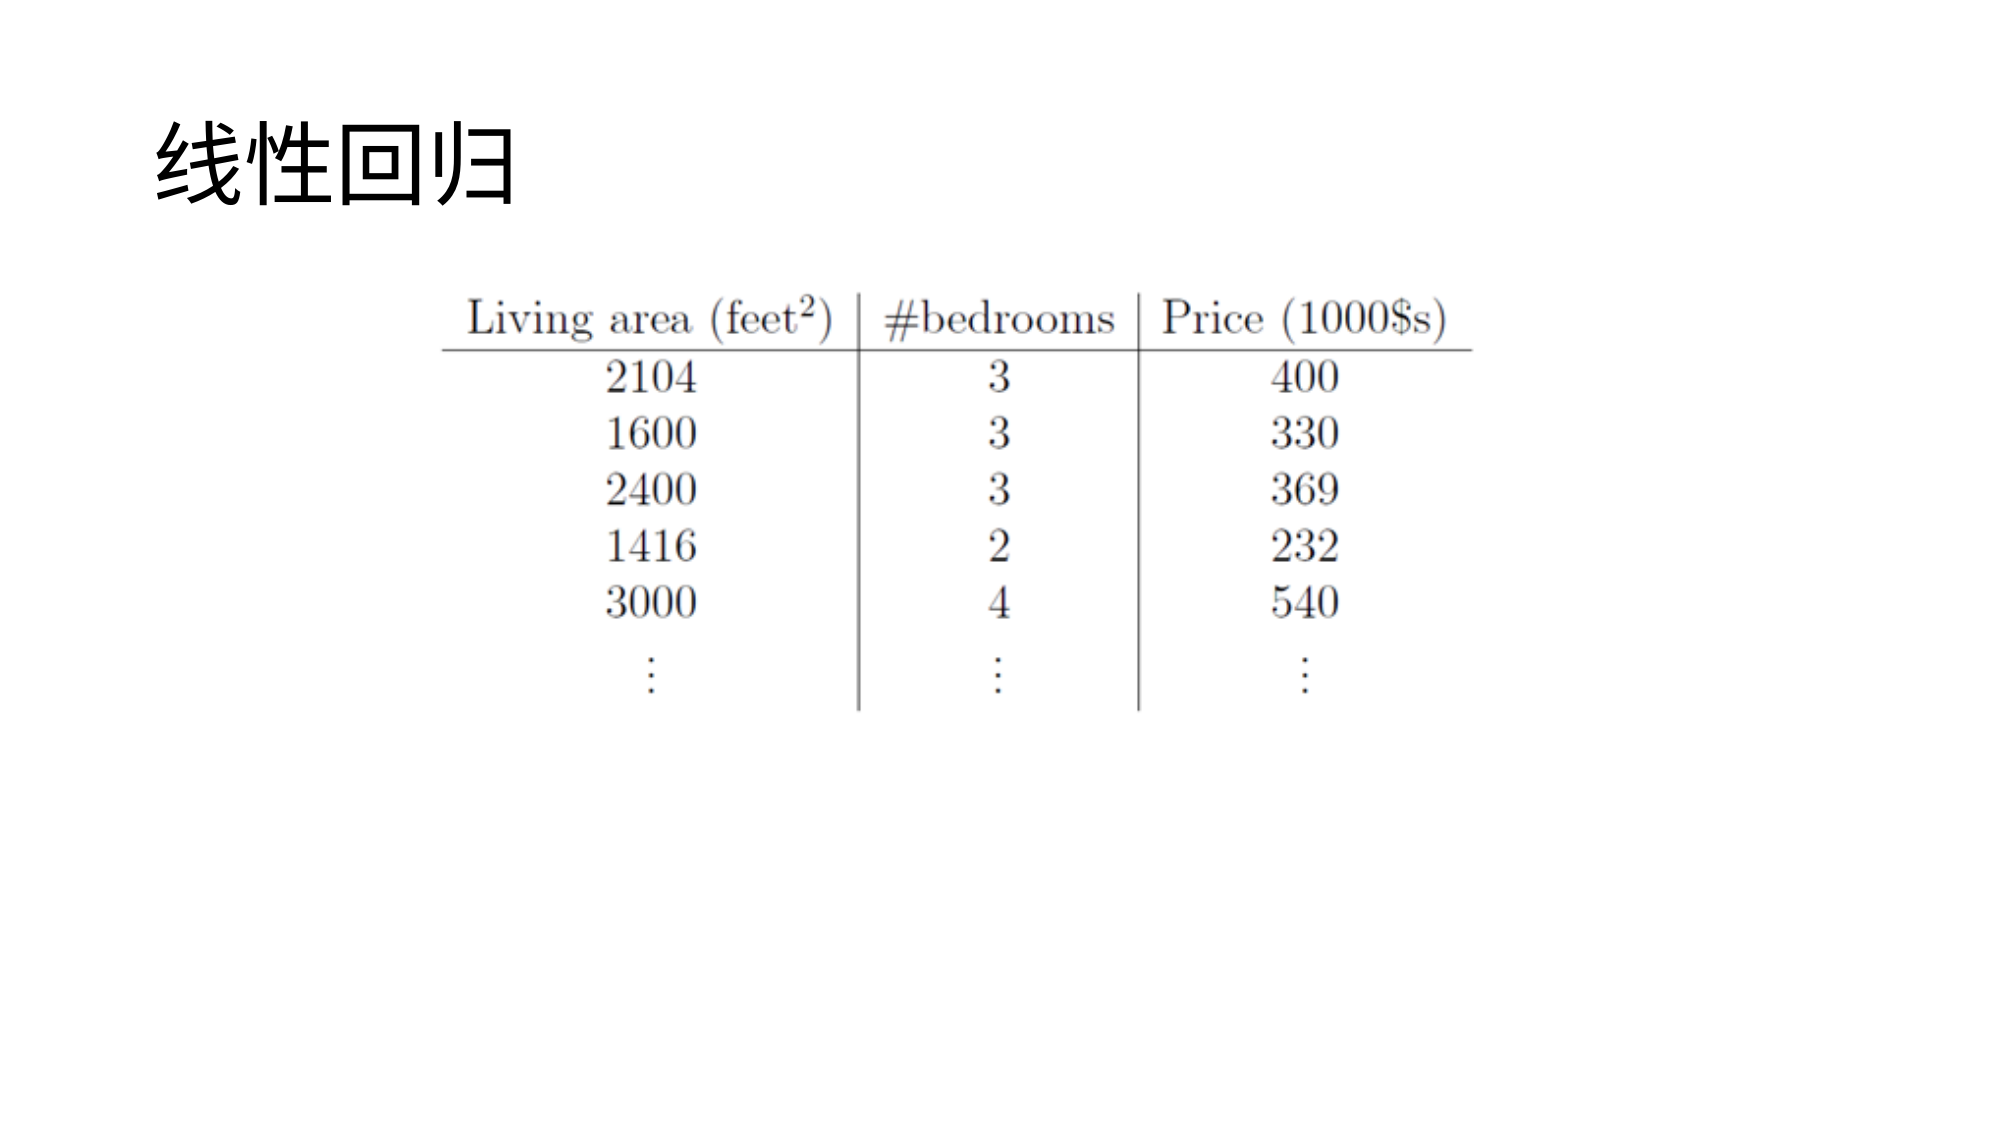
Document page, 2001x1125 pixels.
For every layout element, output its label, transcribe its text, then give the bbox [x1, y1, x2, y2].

title 线性回归 [137, 59, 1863, 278]
picture [427, 277, 1515, 723]
